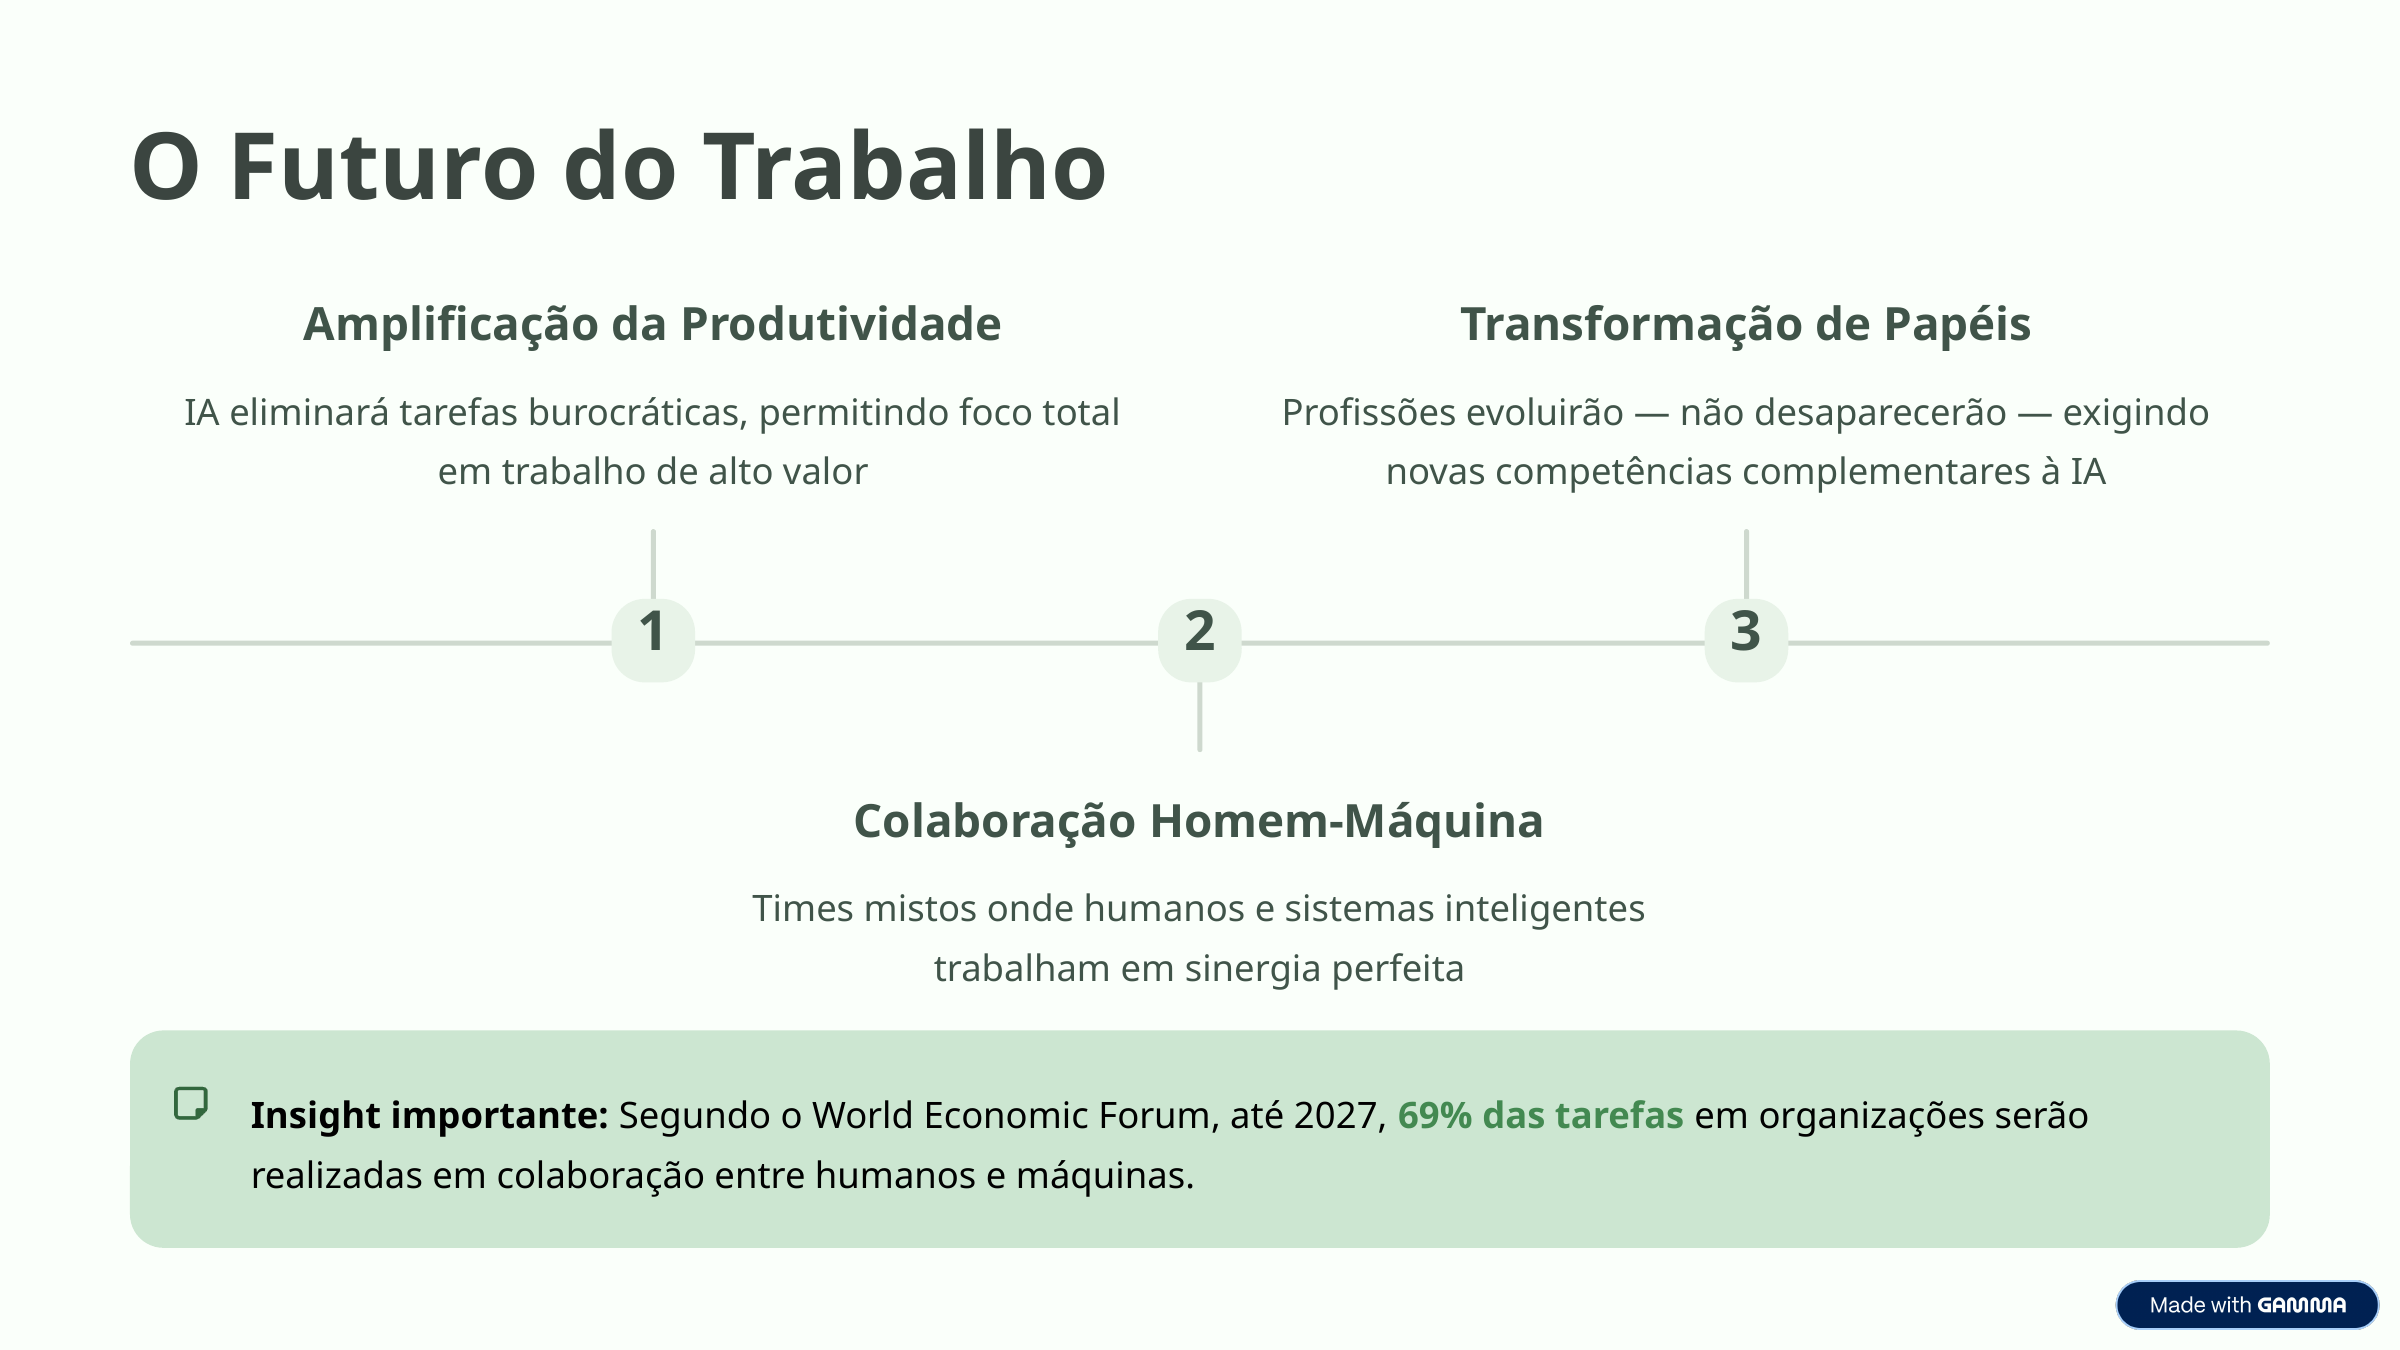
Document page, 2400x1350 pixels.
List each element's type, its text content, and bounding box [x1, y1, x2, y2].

text_box [1158, 598, 1242, 683]
text_box Times mistos onde humanos e sistemas inteligentes trabalham em sinergia perfeita [713, 869, 1687, 989]
text_box Insight importante: Segundo o World Economic Forum, até 2027, 69% das tarefas em organizações serão realizadas em colaboração entre humanos e máquinas. [250, 1076, 2233, 1196]
picture [167, 1084, 214, 1122]
text_box [650, 529, 656, 598]
text_box [1242, 640, 1704, 646]
text_box [130, 640, 611, 646]
text_box 2 [1172, 605, 1228, 676]
text_box Profissões evoluirão — não desaparecerão — exigindo novas competências complementares à IA [1260, 373, 2233, 492]
text_box Colaboração Homem-Máquina [840, 789, 1560, 848]
text_box Transformação de Papéis [1446, 292, 2047, 351]
text_box [696, 640, 1158, 646]
picture [2106, 1271, 2389, 1339]
text_box [1789, 640, 2270, 646]
text_box 3 [1718, 605, 1775, 676]
text_box [129, 1030, 2270, 1248]
text_box 1 [625, 605, 682, 676]
text_box [611, 598, 696, 683]
text_box [1744, 529, 1750, 598]
text_box Amplificação da Produtividade [287, 292, 1019, 351]
text_box IA eliminará tarefas burocráticas, permitindo foco total em trabalho de alto valor [167, 373, 1140, 492]
text_box [1704, 598, 1789, 683]
text_box O Futuro do Trabalho [130, 102, 1142, 219]
text_box [1197, 683, 1203, 753]
